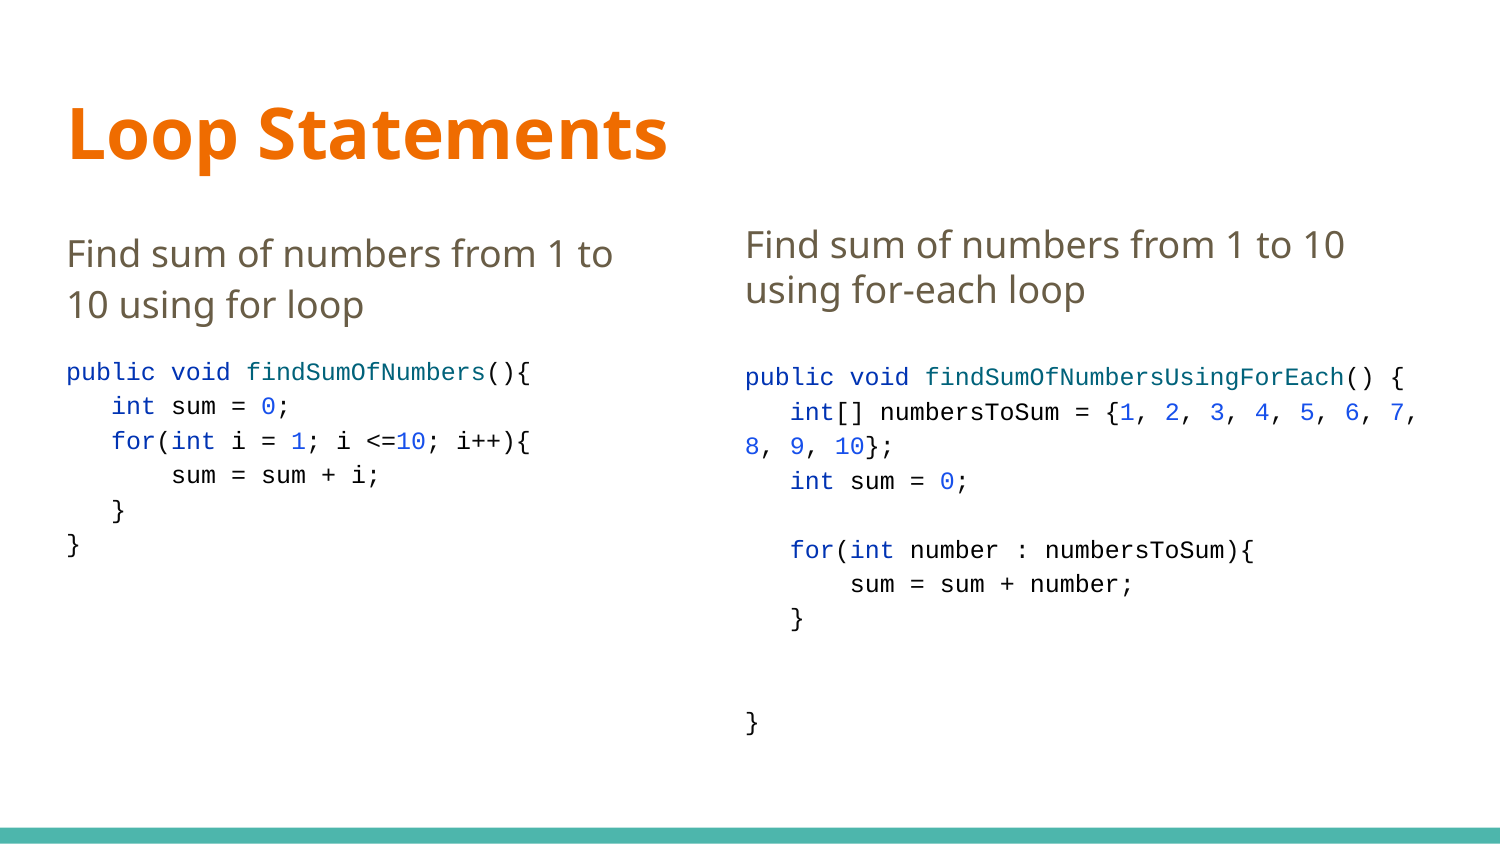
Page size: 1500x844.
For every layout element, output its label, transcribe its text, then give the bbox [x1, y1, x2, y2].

list Find sum of numbers from 1 to 10 using for loop public void findSumOfNumbers(){ int sum = 0; for(int i = 1; i <=10; i++){ sum = sum + i; } } [51, 207, 673, 750]
text_box Find sum of numbers from 1 to 10 using for-each loop public void findSumOfNumbersUsingForEach() { int[] numbersToSum = {1, 2, 3, 4, 5, 6, 7, 8, 9, 10}; int sum = 0; for(int number : numbersToSum){ sum = sum + number; } } [729, 206, 1463, 755]
title Loop Statements [51, 72, 1449, 189]
